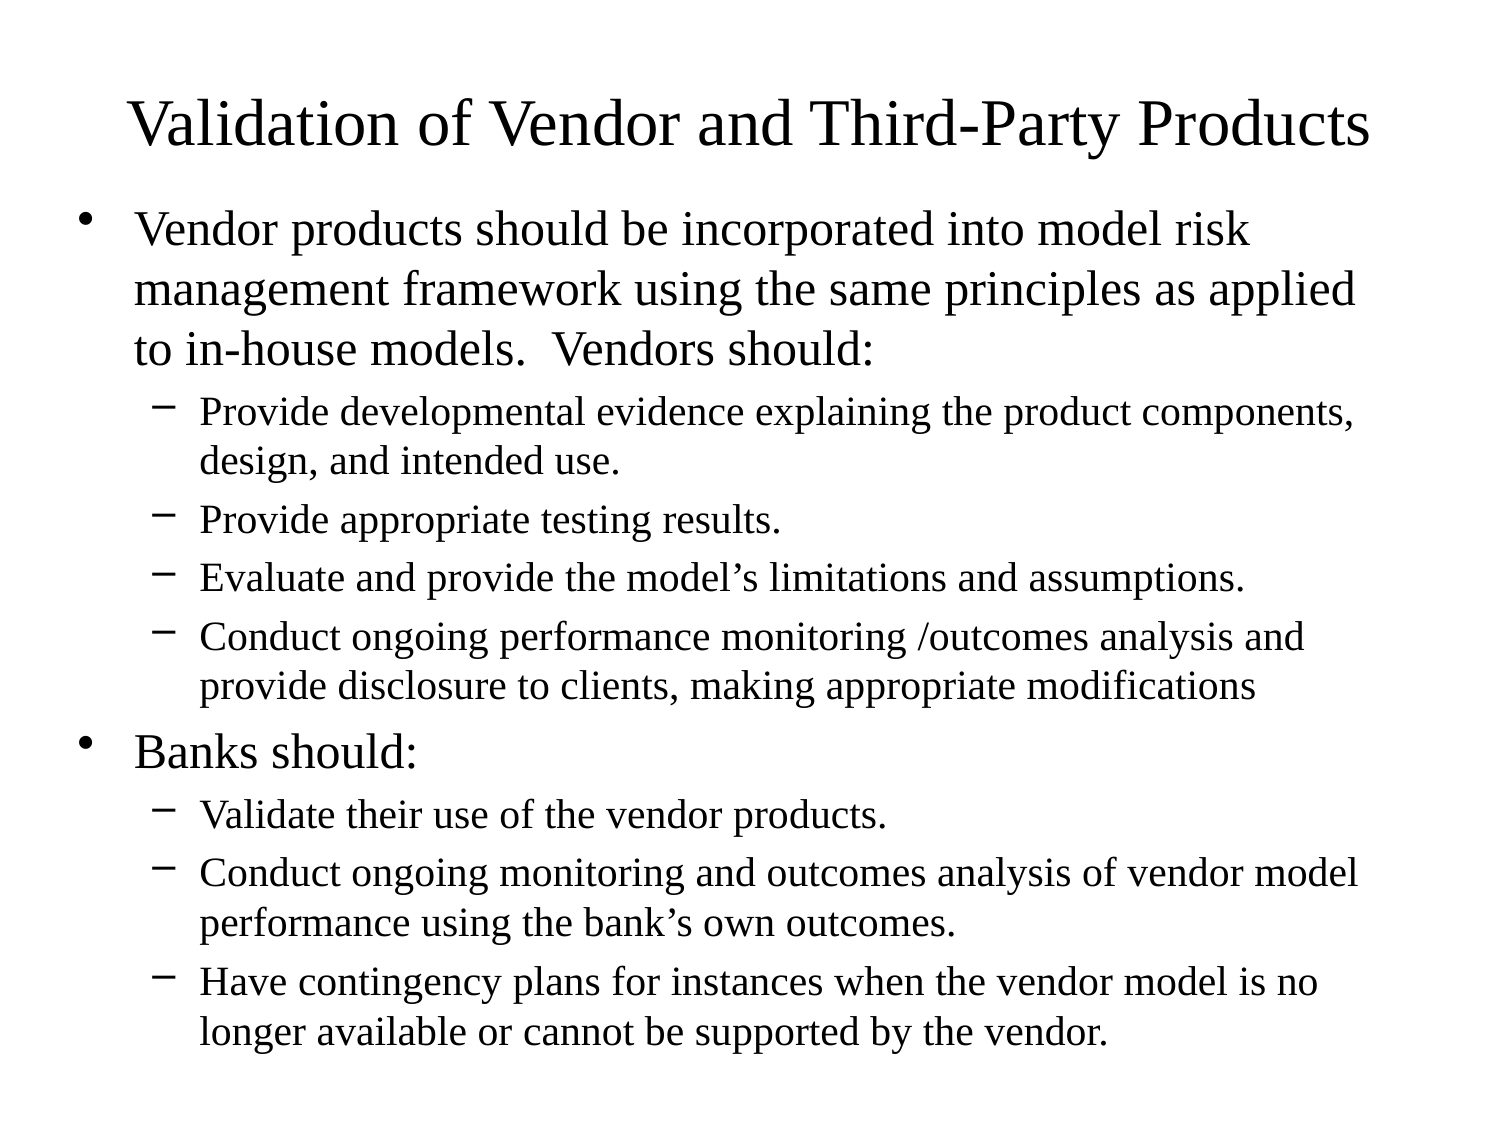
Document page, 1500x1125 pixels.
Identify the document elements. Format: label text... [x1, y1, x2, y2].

list Vendor products should be incorporated into model risk management framework using the same principles as applied to in-house models. Vendors should: Provide developmental evidence explaining the product components, design, and intended use. Provide appropriate testing results. Evaluate and provide the model’s limitations and assumptions. Conduct ongoing performance monitoring /outcomes analysis and provide disclosure to clients, making appropriate modifications Banks should: Validate their use of the vendor products. Conduct ongoing monitoring and outcomes analysis of vendor model performance using the bank’s own outcomes. Have contingency plans for instances when the vendor model is no longer available or cannot be supported by the vendor. [62, 187, 1413, 1001]
title Validation of Vendor and Third-Party Products [62, 62, 1438, 176]
